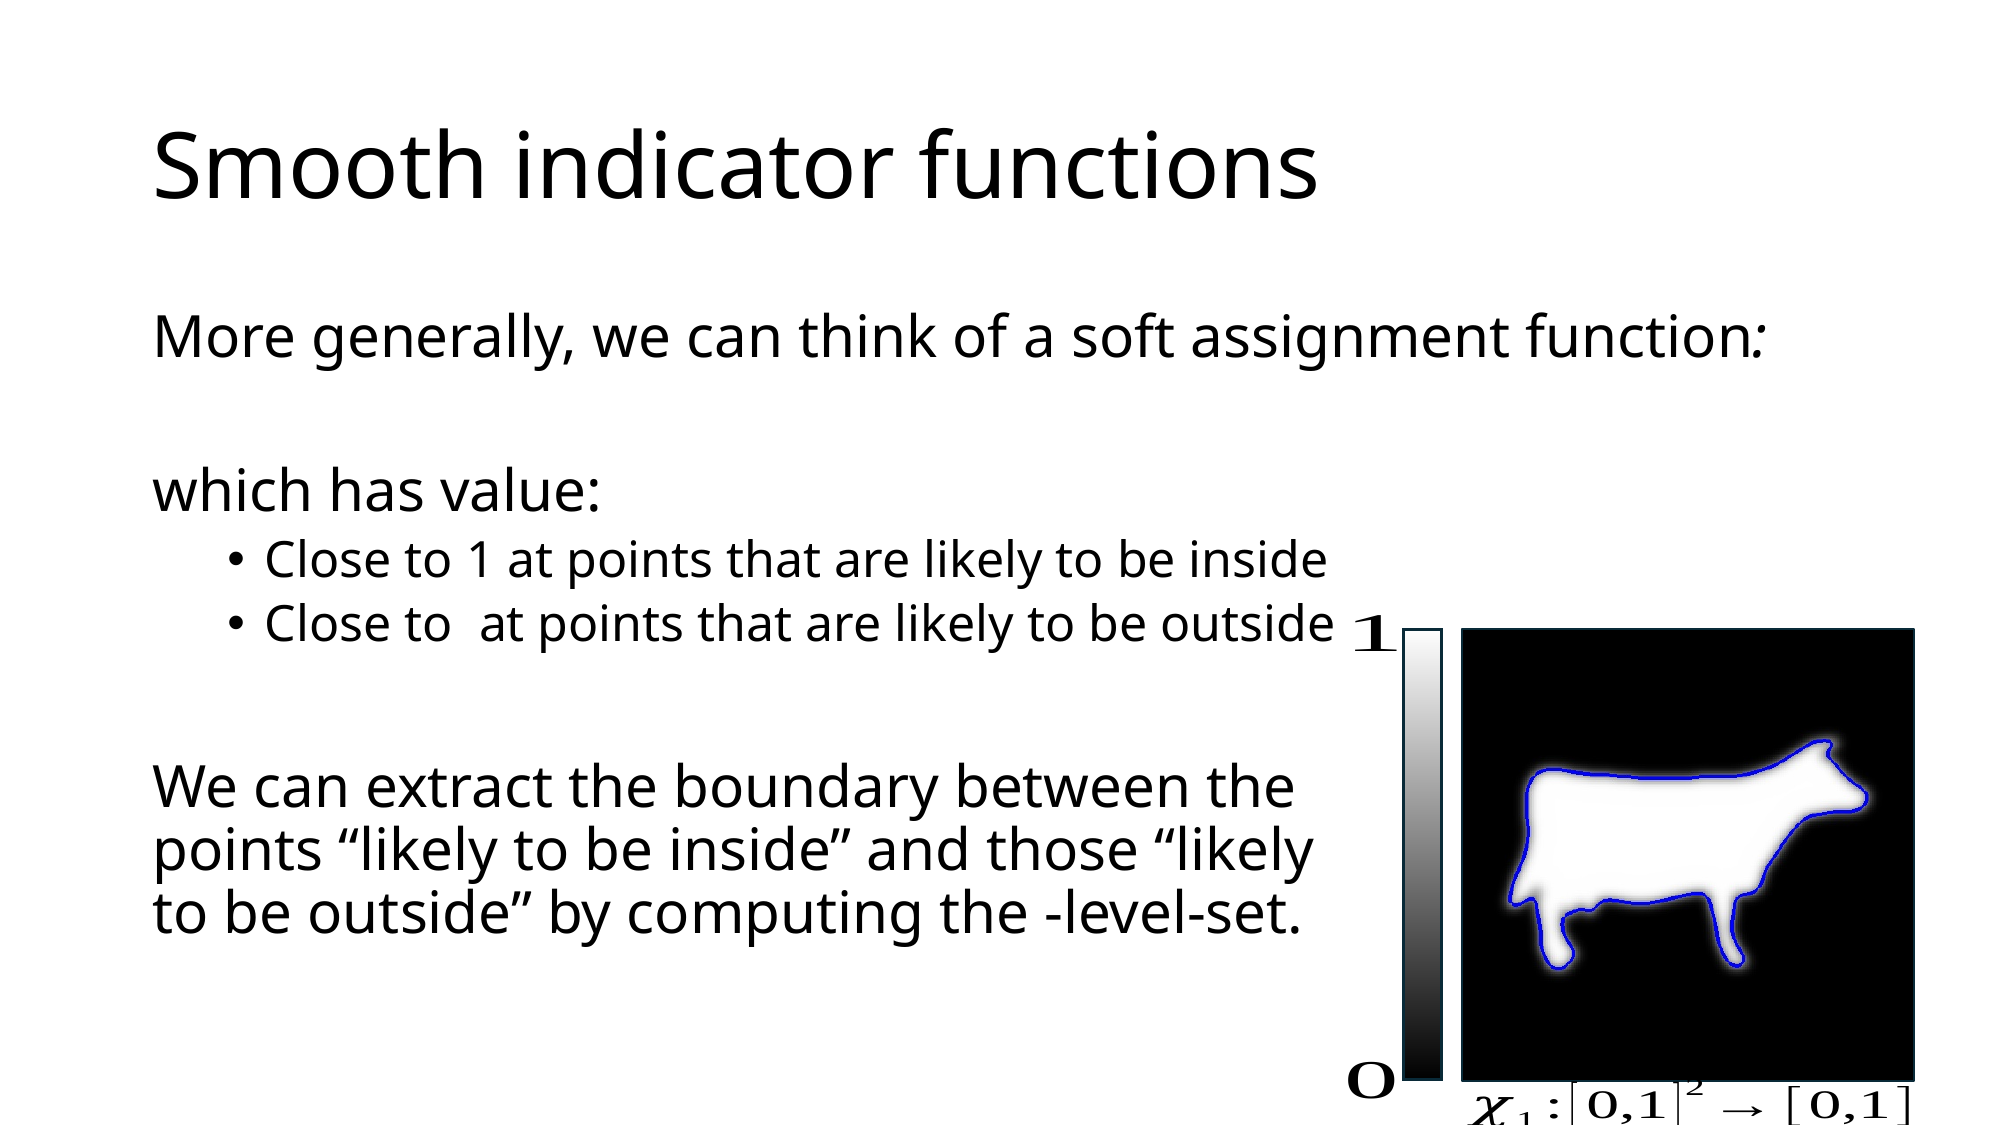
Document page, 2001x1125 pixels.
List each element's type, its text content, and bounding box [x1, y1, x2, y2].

title Smooth indicator functions [137, 59, 1863, 278]
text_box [1343, 603, 1443, 1113]
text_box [1461, 629, 1913, 1125]
